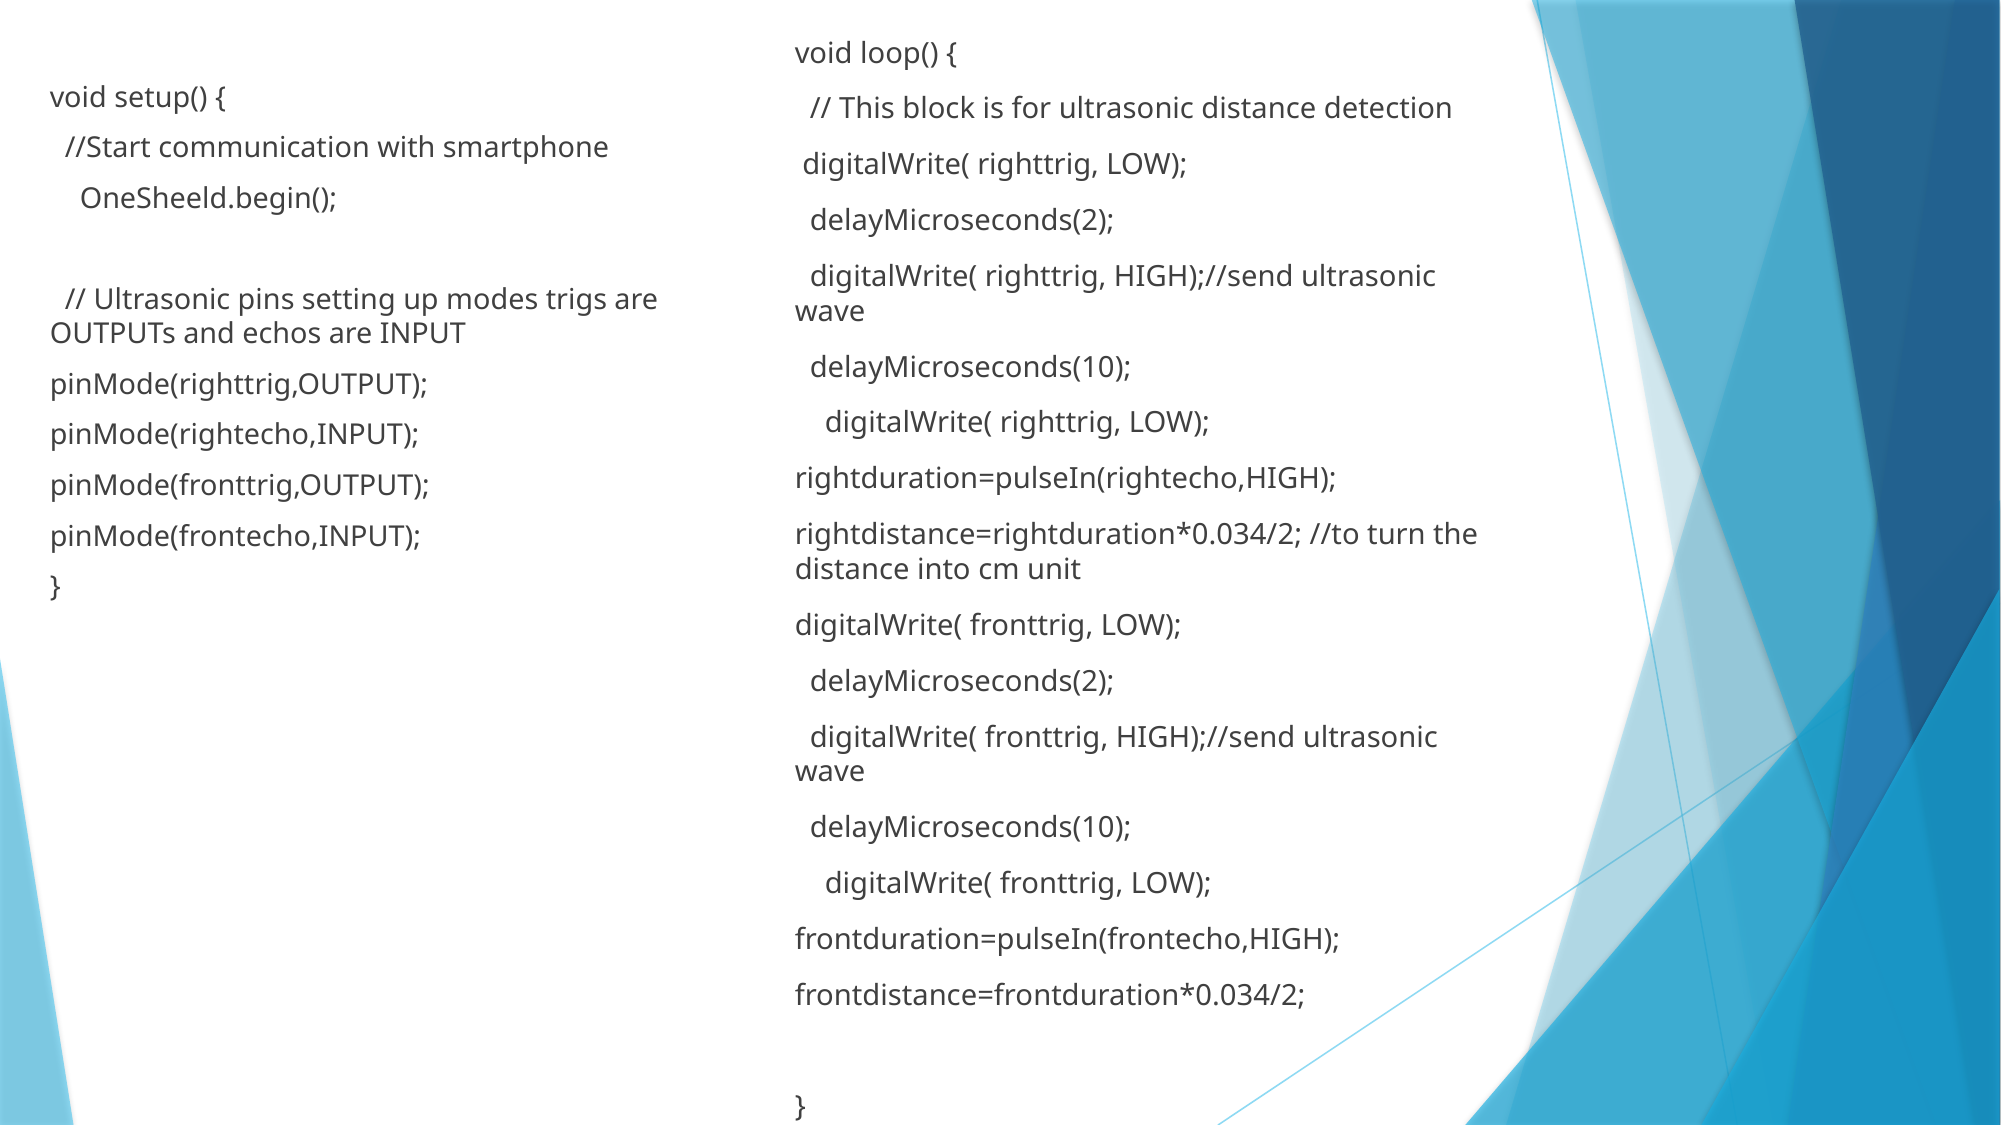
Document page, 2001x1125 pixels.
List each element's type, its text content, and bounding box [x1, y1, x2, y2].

list void setup() { //Start communication with smartphone OneSheeld.begin(); // Ultrasonic pins setting up modes trigs are OUTPUTs and echos are INPUT pinMode(righttrig,OUTPUT); pinMode(rightecho,INPUT); pinMode(fronttrig,OUTPUT); pinMode(frontecho,INPUT); } [34, 70, 722, 613]
list void loop() { // This block is for ultrasonic distance detection digitalWrite( righttrig, LOW); delayMicroseconds(2); digitalWrite( righttrig, HIGH);//send ultrasonic wave delayMicroseconds(10); digitalWrite( righttrig, LOW); rightduration=pulseIn(rightecho,HIGH); rightdistance=rightduration*0.034/2; //to turn the distance into cm unit digitalWrite( fronttrig, LOW); delayMicroseconds(2); digitalWrite( fronttrig, HIGH);//send ultrasonic wave delayMicroseconds(10); digitalWrite( fronttrig, LOW); frontduration=pulseIn(frontecho,HIGH); frontdistance=frontduration*0.034/2; } [779, 26, 1500, 1081]
